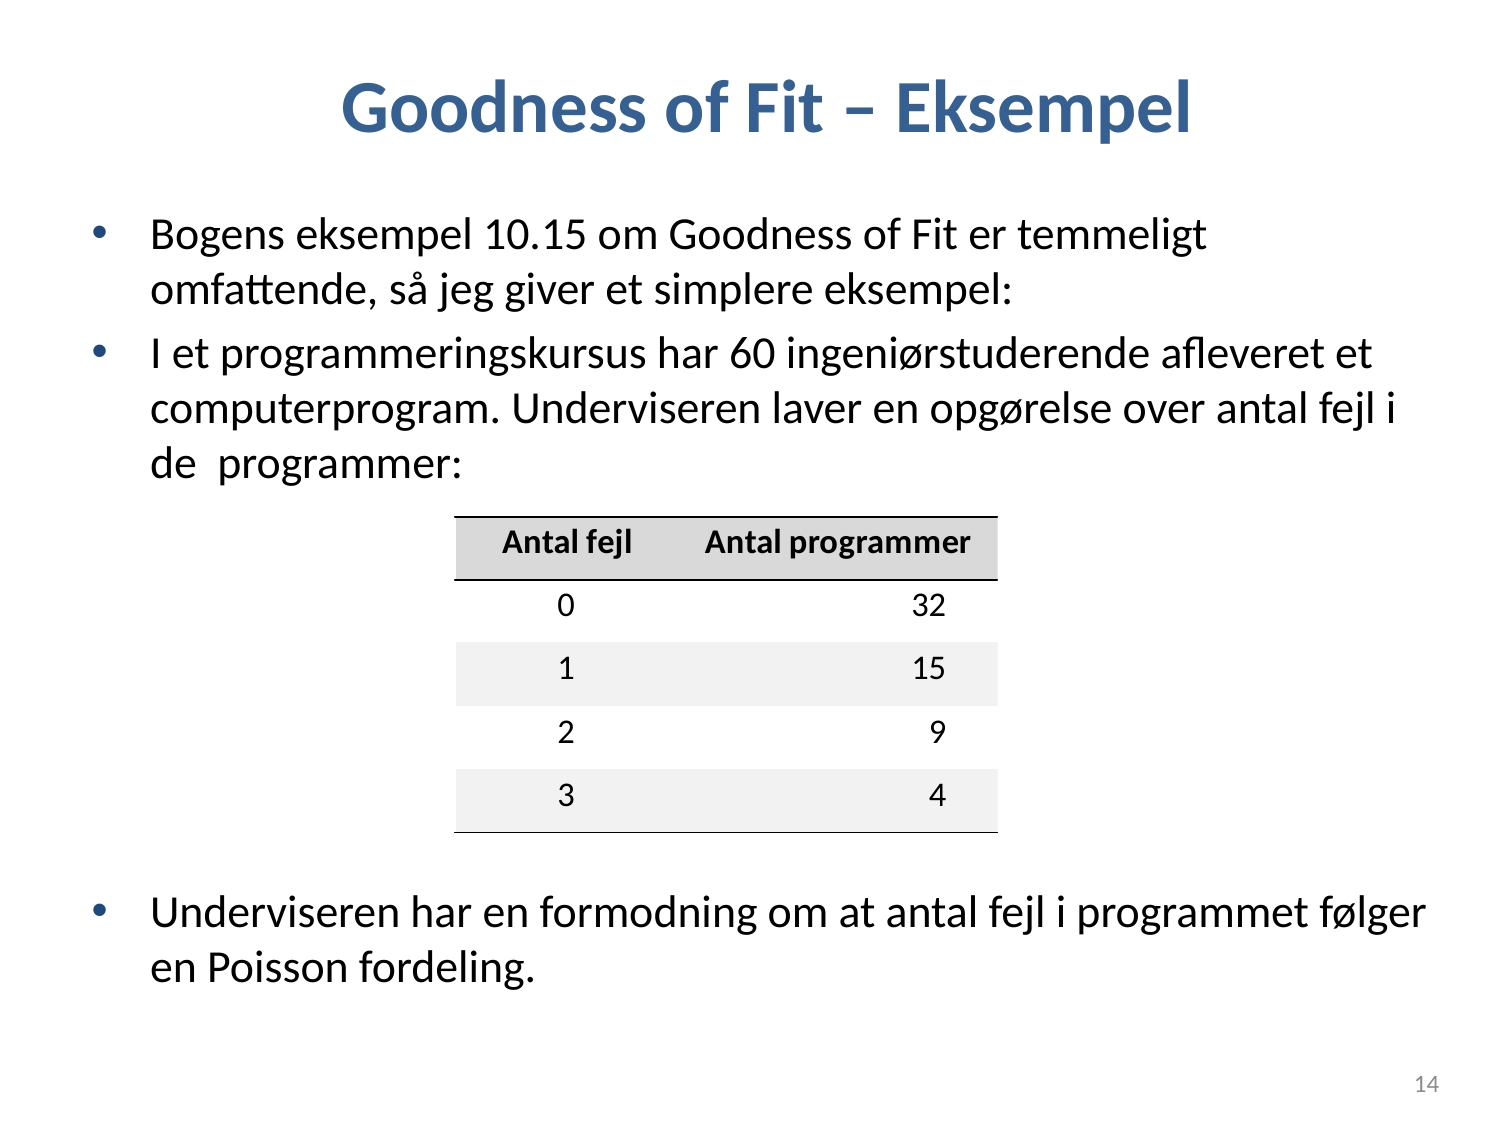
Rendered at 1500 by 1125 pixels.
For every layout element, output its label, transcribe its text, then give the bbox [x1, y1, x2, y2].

title Goodness of Fit – Eksempel [76, 45, 1459, 161]
slide_number 14 [1104, 1058, 1455, 1107]
picture [453, 515, 1000, 835]
